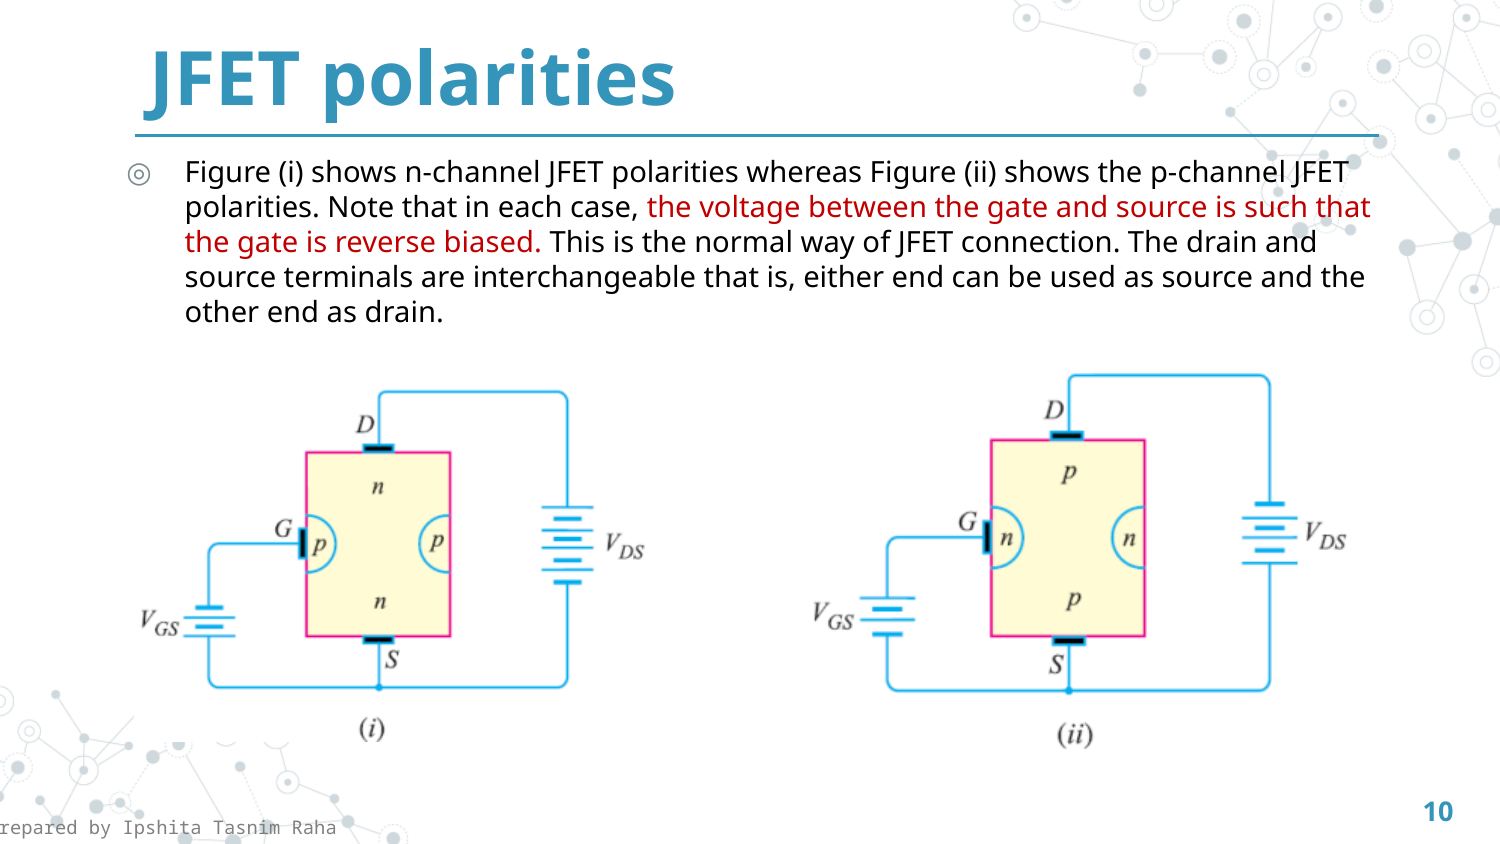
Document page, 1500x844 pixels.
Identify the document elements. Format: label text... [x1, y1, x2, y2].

text_box JFET polarities [134, 16, 1443, 136]
picture [0, 0, 1500, 844]
text_box Prepared by Ipshita Tasnim Raha [0, 808, 351, 844]
slide_number 10 [1378, 779, 1469, 844]
list Figure (i) shows n-channel JFET polarities whereas Figure (ii) shows the p-channel JFET polarities. Note that in each case, the voltage between the gate and source is such that the gate is reverse biased. This is the normal way of JFET connection. The drain and source terminals are interchangeable that is, either end can be used as source and the other end as drain. [94, 138, 1421, 325]
